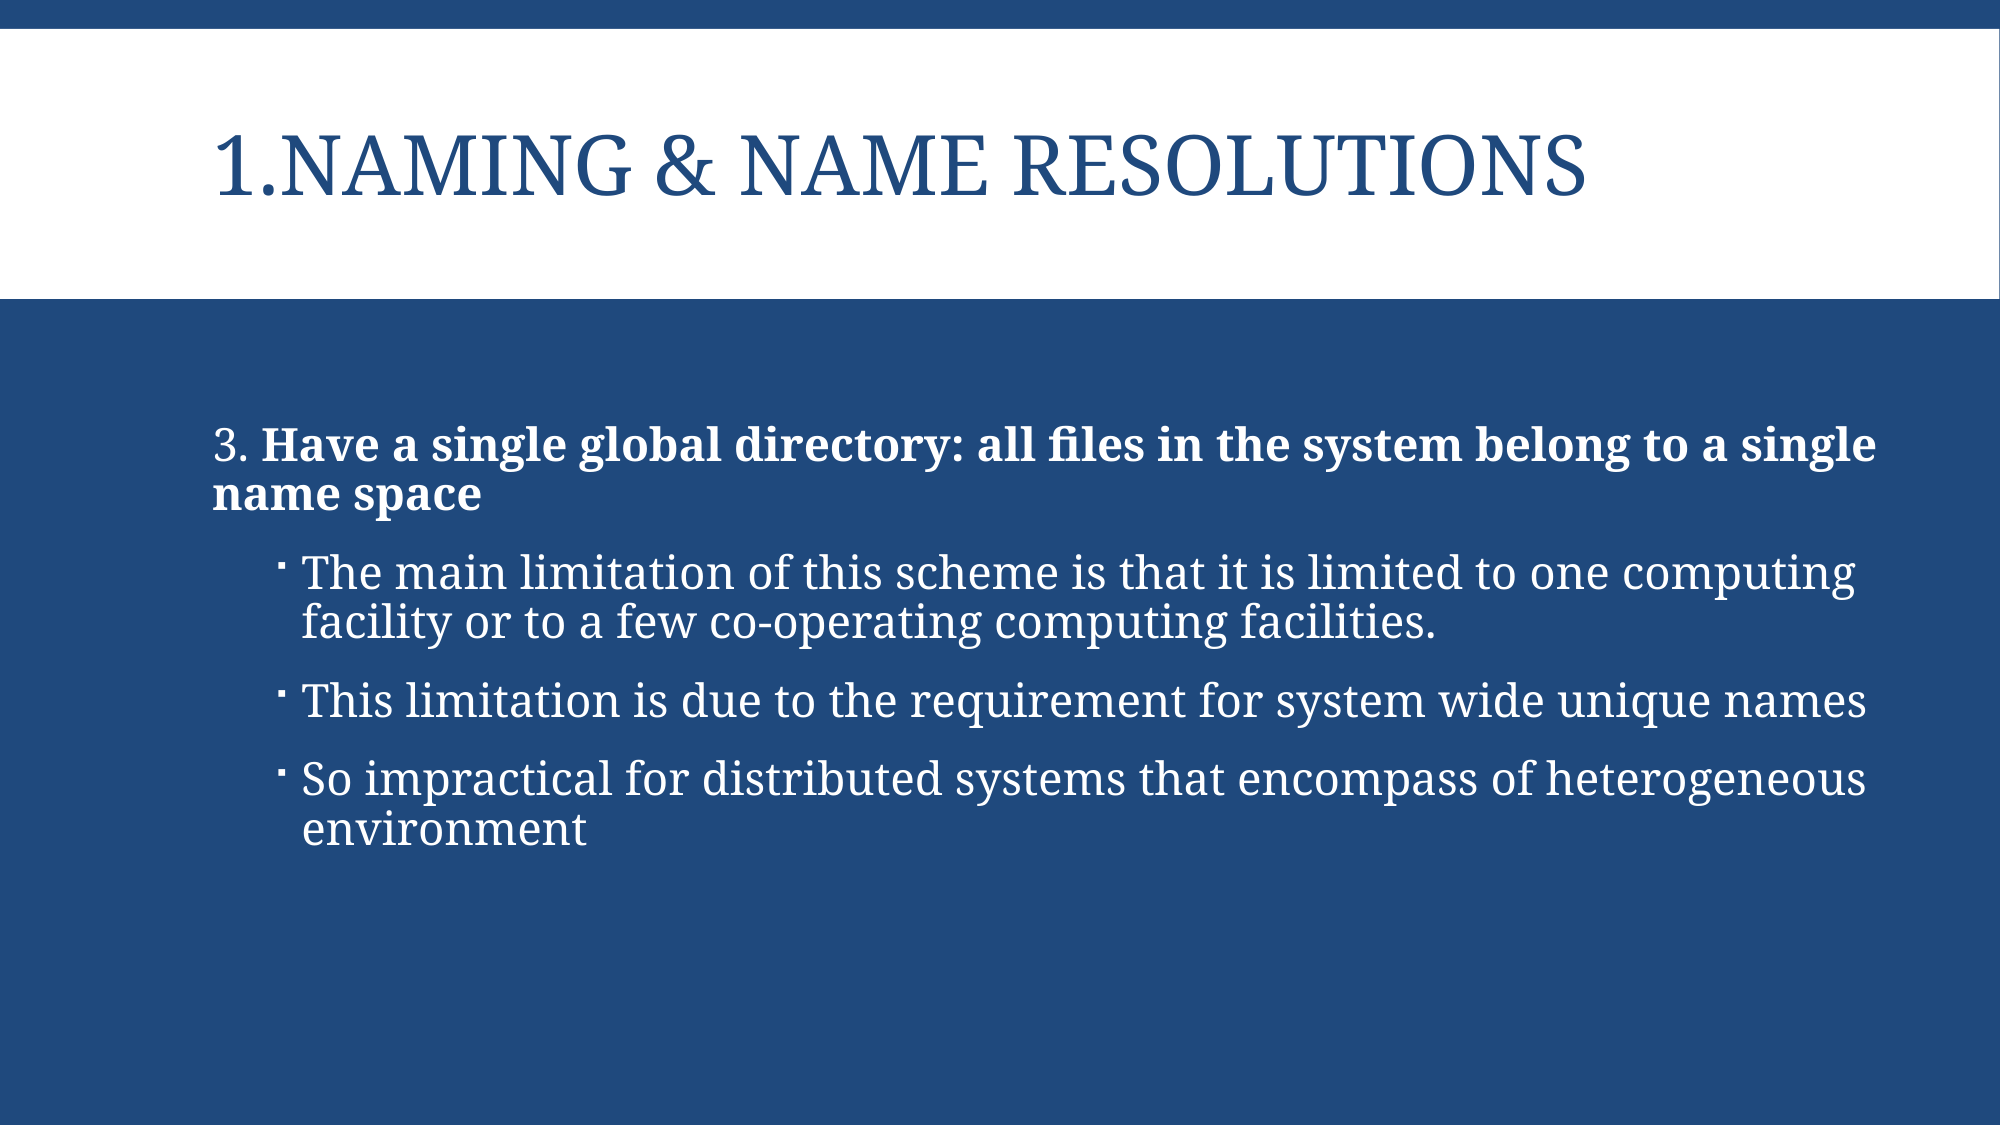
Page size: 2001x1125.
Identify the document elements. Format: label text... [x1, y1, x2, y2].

title 1.Naming & Name Resolutions [197, 46, 1803, 295]
list 3. Have a single global directory: all files in the system belong to a single name space The main limitation of this scheme is that it is limited to one computing facility or to a few co-operating computing facilities. This limitation is due to the requirement for system wide unique names So impractical for distributed systems that encompass of heterogeneous environment [197, 329, 1901, 1067]
